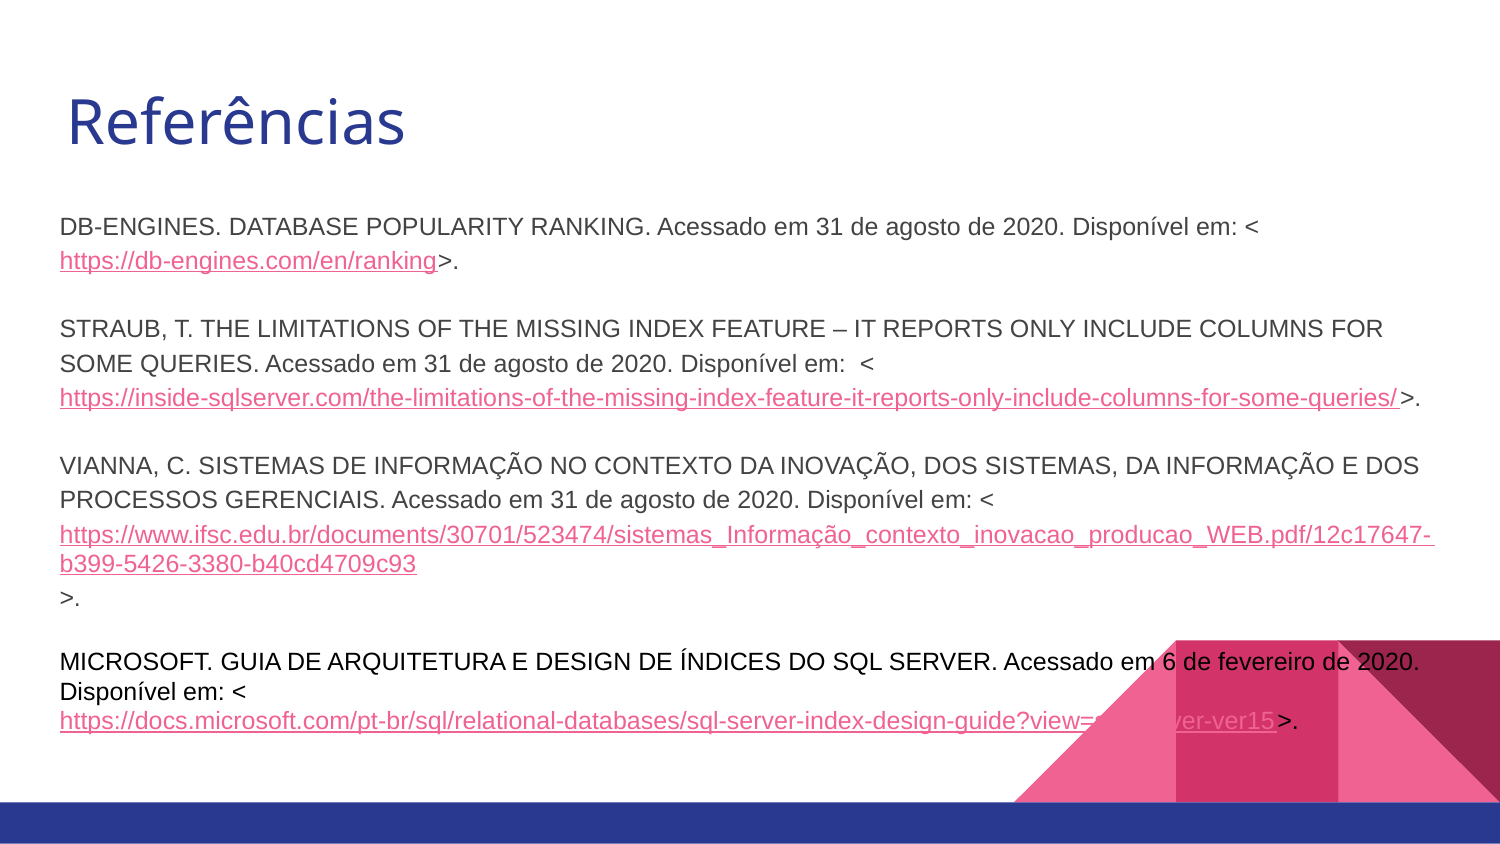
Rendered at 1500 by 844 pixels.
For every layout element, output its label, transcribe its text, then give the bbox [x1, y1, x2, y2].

list DB-ENGINES. DATABASE POPULARITY RANKING. Acessado em 31 de agosto de 2020. Disponível em: <https://db-engines.com/en/ranking>. STRAUB, T. THE LIMITATIONS OF THE MISSING INDEX FEATURE – IT REPORTS ONLY INCLUDE COLUMNS FOR SOME QUERIES. Acessado em 31 de agosto de 2020. Disponível em: <https://inside-sqlserver.com/the-limitations-of-the-missing-index-feature-it-reports-only-include-columns-for-some-queries/>. VIANNA, C. SISTEMAS DE INFORMAÇÃO NO CONTEXTO DA INOVAÇÃO, DOS SISTEMAS, DA INFORMAÇÃO E DOS PROCESSOS GERENCIAIS. Acessado em 31 de agosto de 2020. Disponível em: <https://www.ifsc.edu.br/documents/30701/523474/sistemas_Informação_contexto_inovacao_producao_WEB.pdf/12c17647-b399-5426-3380-b40cd4709c93>. MICROSOFT. GUIA DE ARQUITETURA E DESIGN DE ÍNDICES DO SQL SERVER. Acessado em 6 de fevereiro de 2020. Disponível em: <https://docs.microsoft.com/pt-br/sql/relational-databases/sql-server-index-design-guide?view=sql-server-ver15>. [44, 190, 1456, 739]
title Referências [51, 67, 1449, 167]
